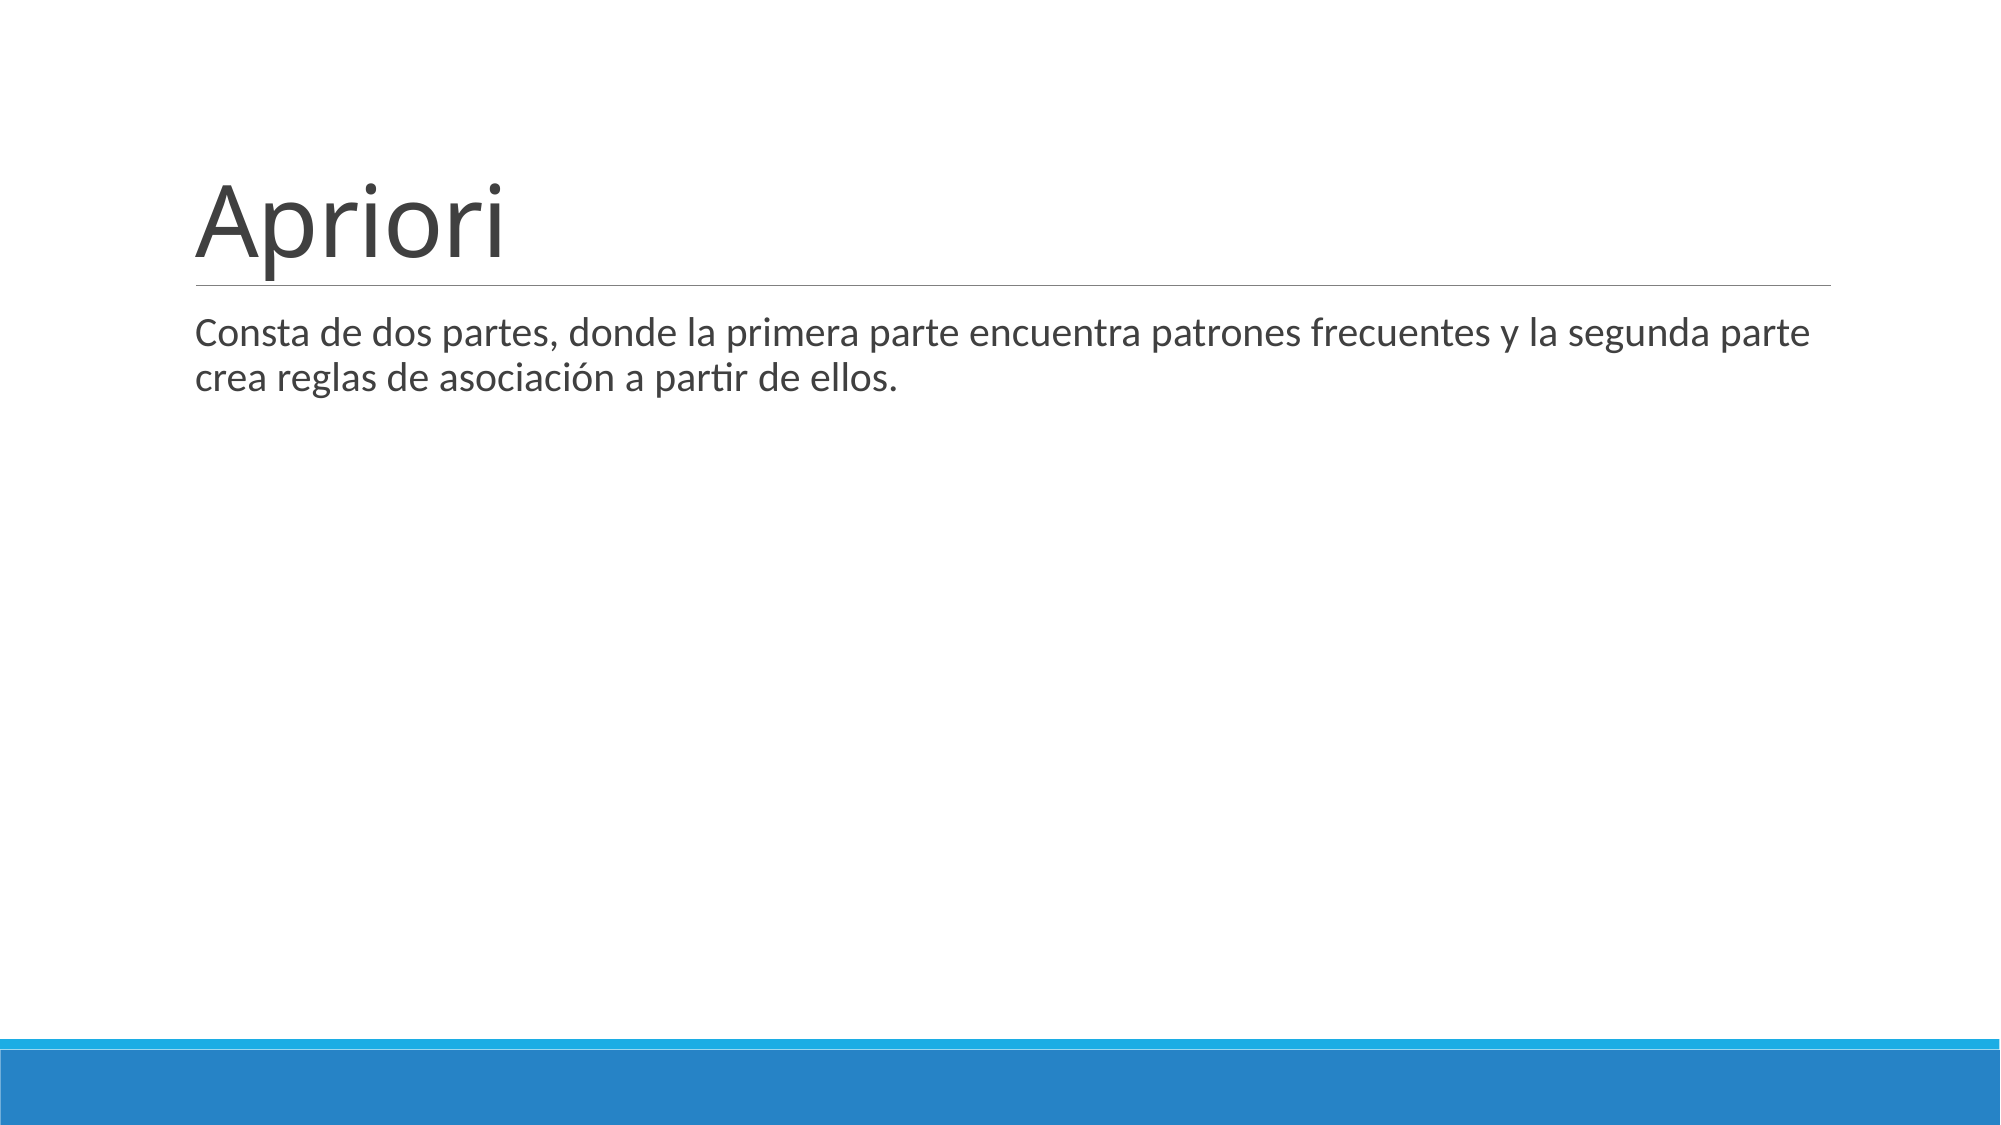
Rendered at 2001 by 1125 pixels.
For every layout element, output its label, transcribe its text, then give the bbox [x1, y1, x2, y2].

list Consta de dos partes, donde la primera parte encuentra patrones frecuentes y la segunda parte crea reglas de asociación a partir de ellos. [180, 302, 1830, 963]
title Apriori [180, 47, 1830, 285]
